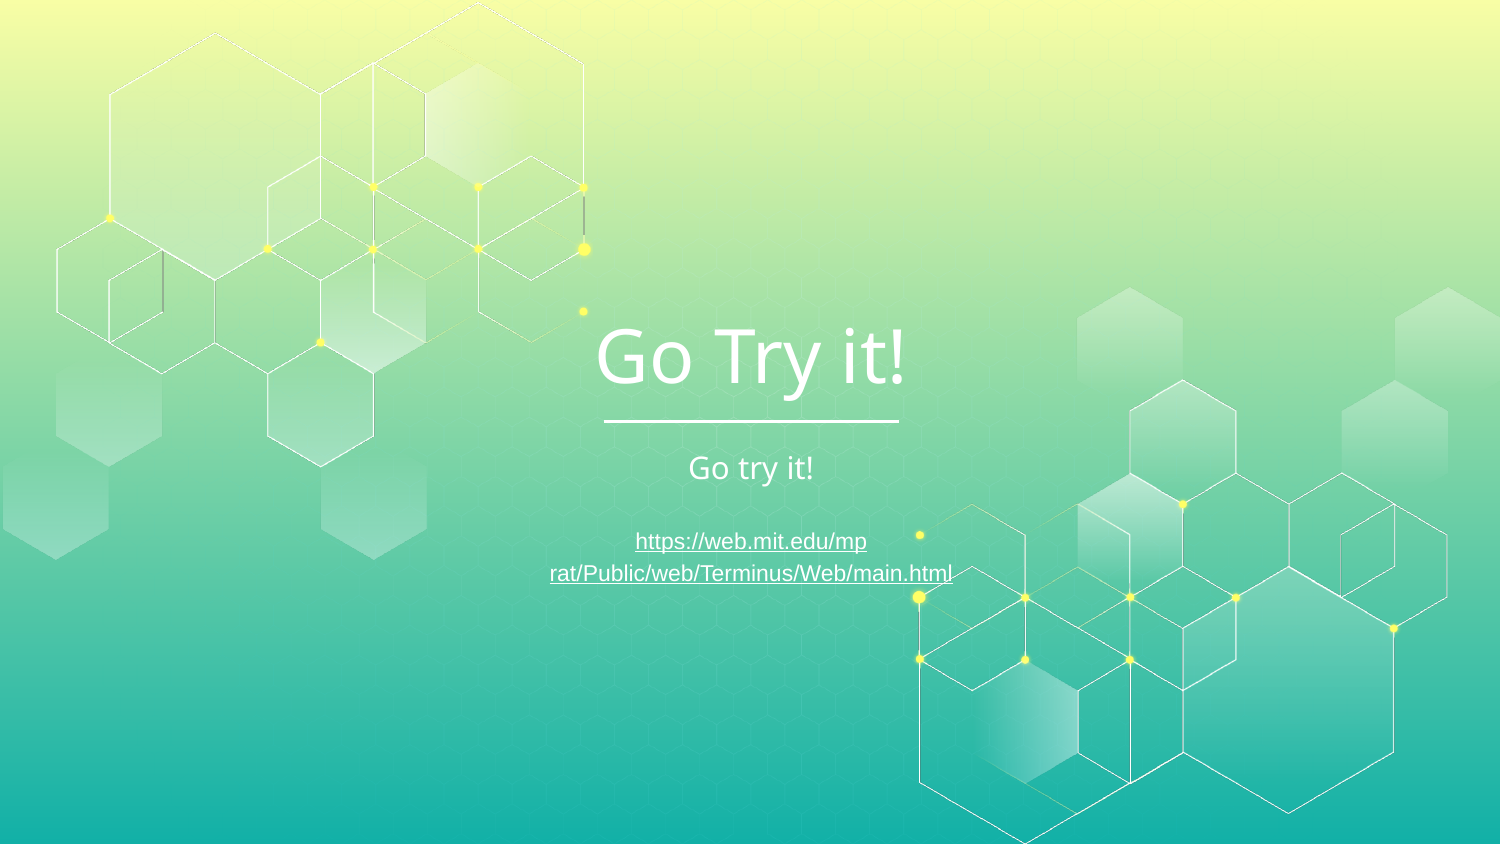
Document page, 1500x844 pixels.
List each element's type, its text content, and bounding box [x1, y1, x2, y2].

picture [0, 0, 1500, 844]
subtitle Go try it! https://web.mit.edu/mprat/Public/web/Terminus/Web/main.html [510, 433, 992, 599]
title Go Try it! [205, 303, 1298, 414]
